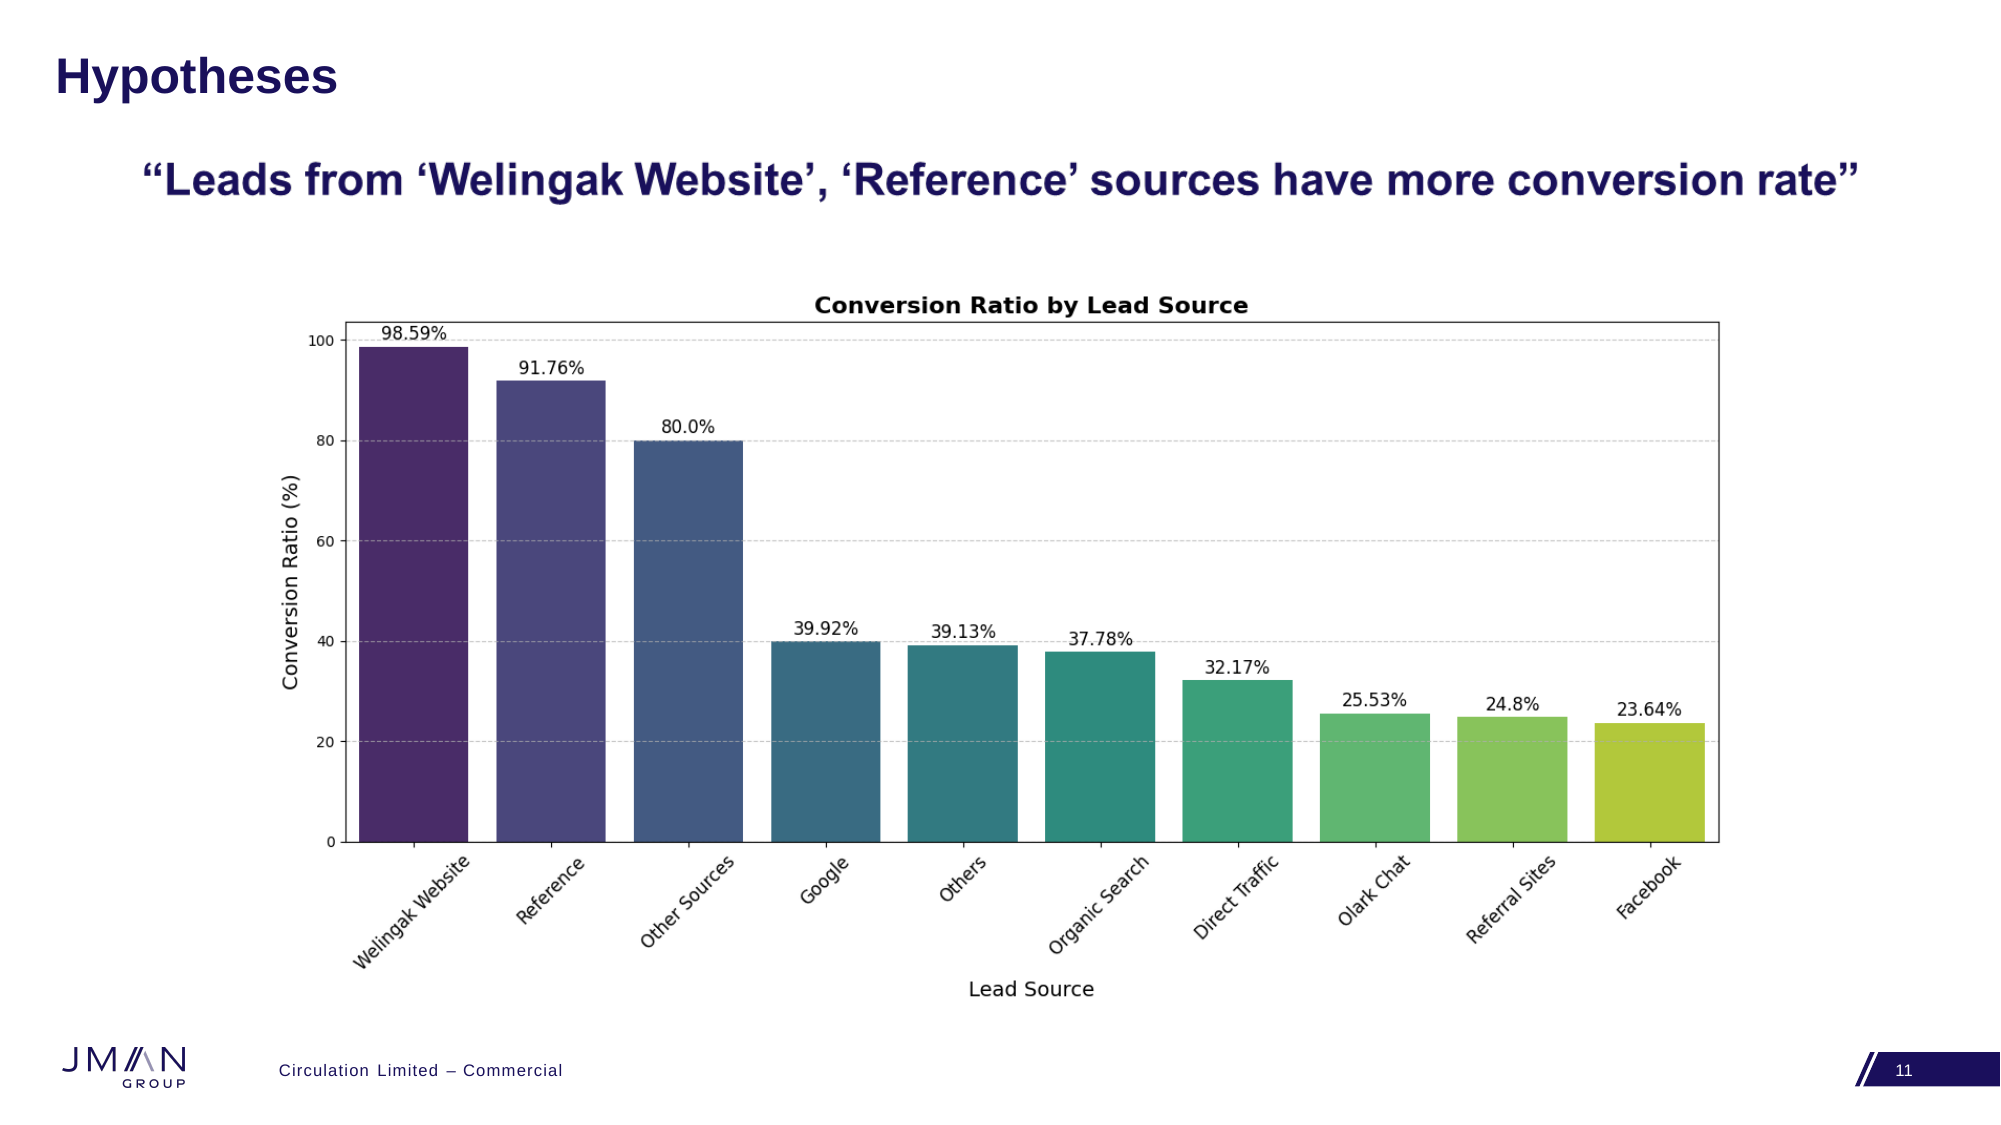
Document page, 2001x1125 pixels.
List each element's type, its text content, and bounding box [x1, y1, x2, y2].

title Hypotheses [40, 0, 1916, 138]
picture [62, 1047, 185, 1088]
picture [0, 138, 2000, 233]
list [271, 286, 1729, 1011]
